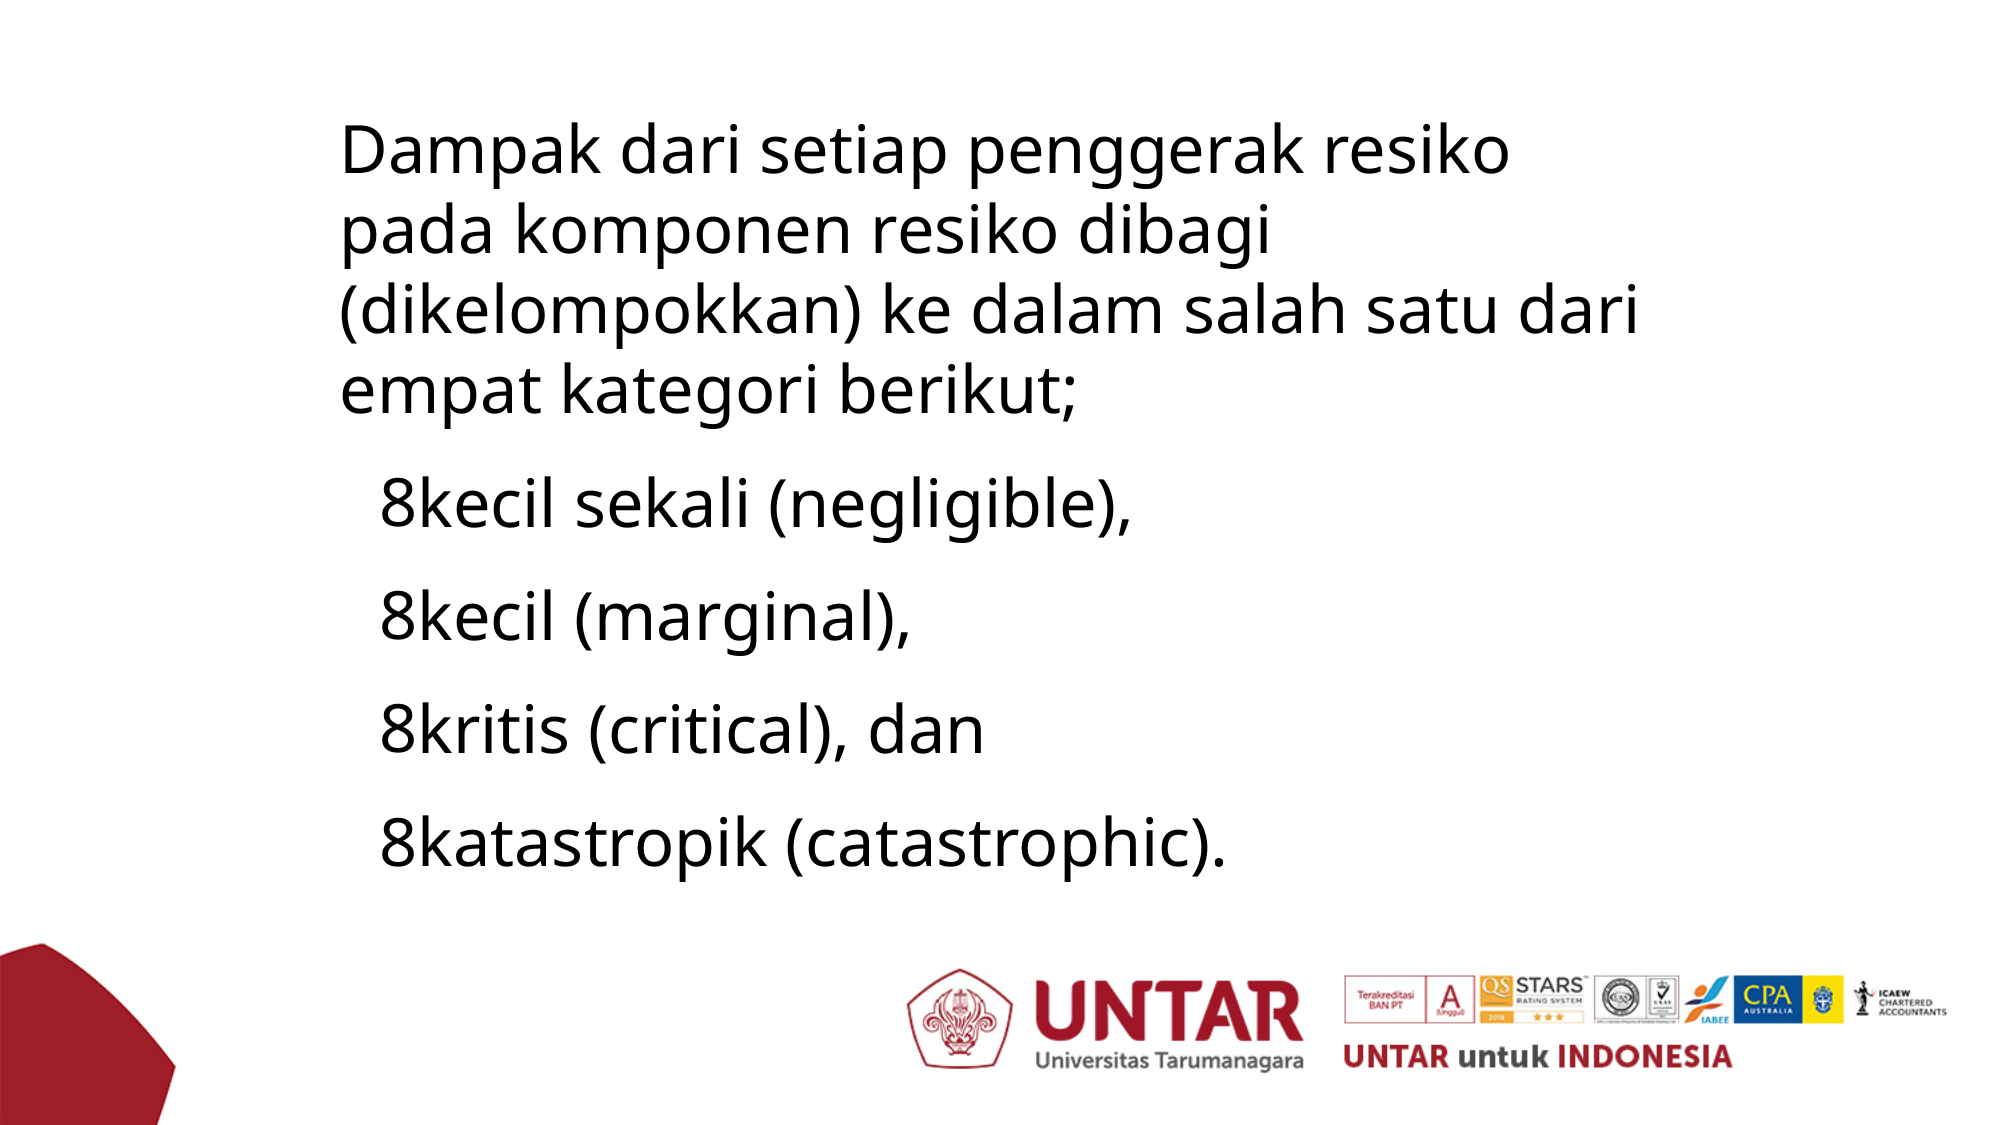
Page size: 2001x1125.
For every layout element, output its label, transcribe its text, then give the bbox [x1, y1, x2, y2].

picture [0, 0, 2001, 1125]
text_box Dampak dari setiap penggerak resiko pada komponen resiko dibagi (dikelompokkan) ke dalam salah satu dari empat kategori berikut; kecil sekali (negligible), kecil (marginal), kritis (critical), dan katastropik (catastrophic). [324, 99, 1675, 888]
